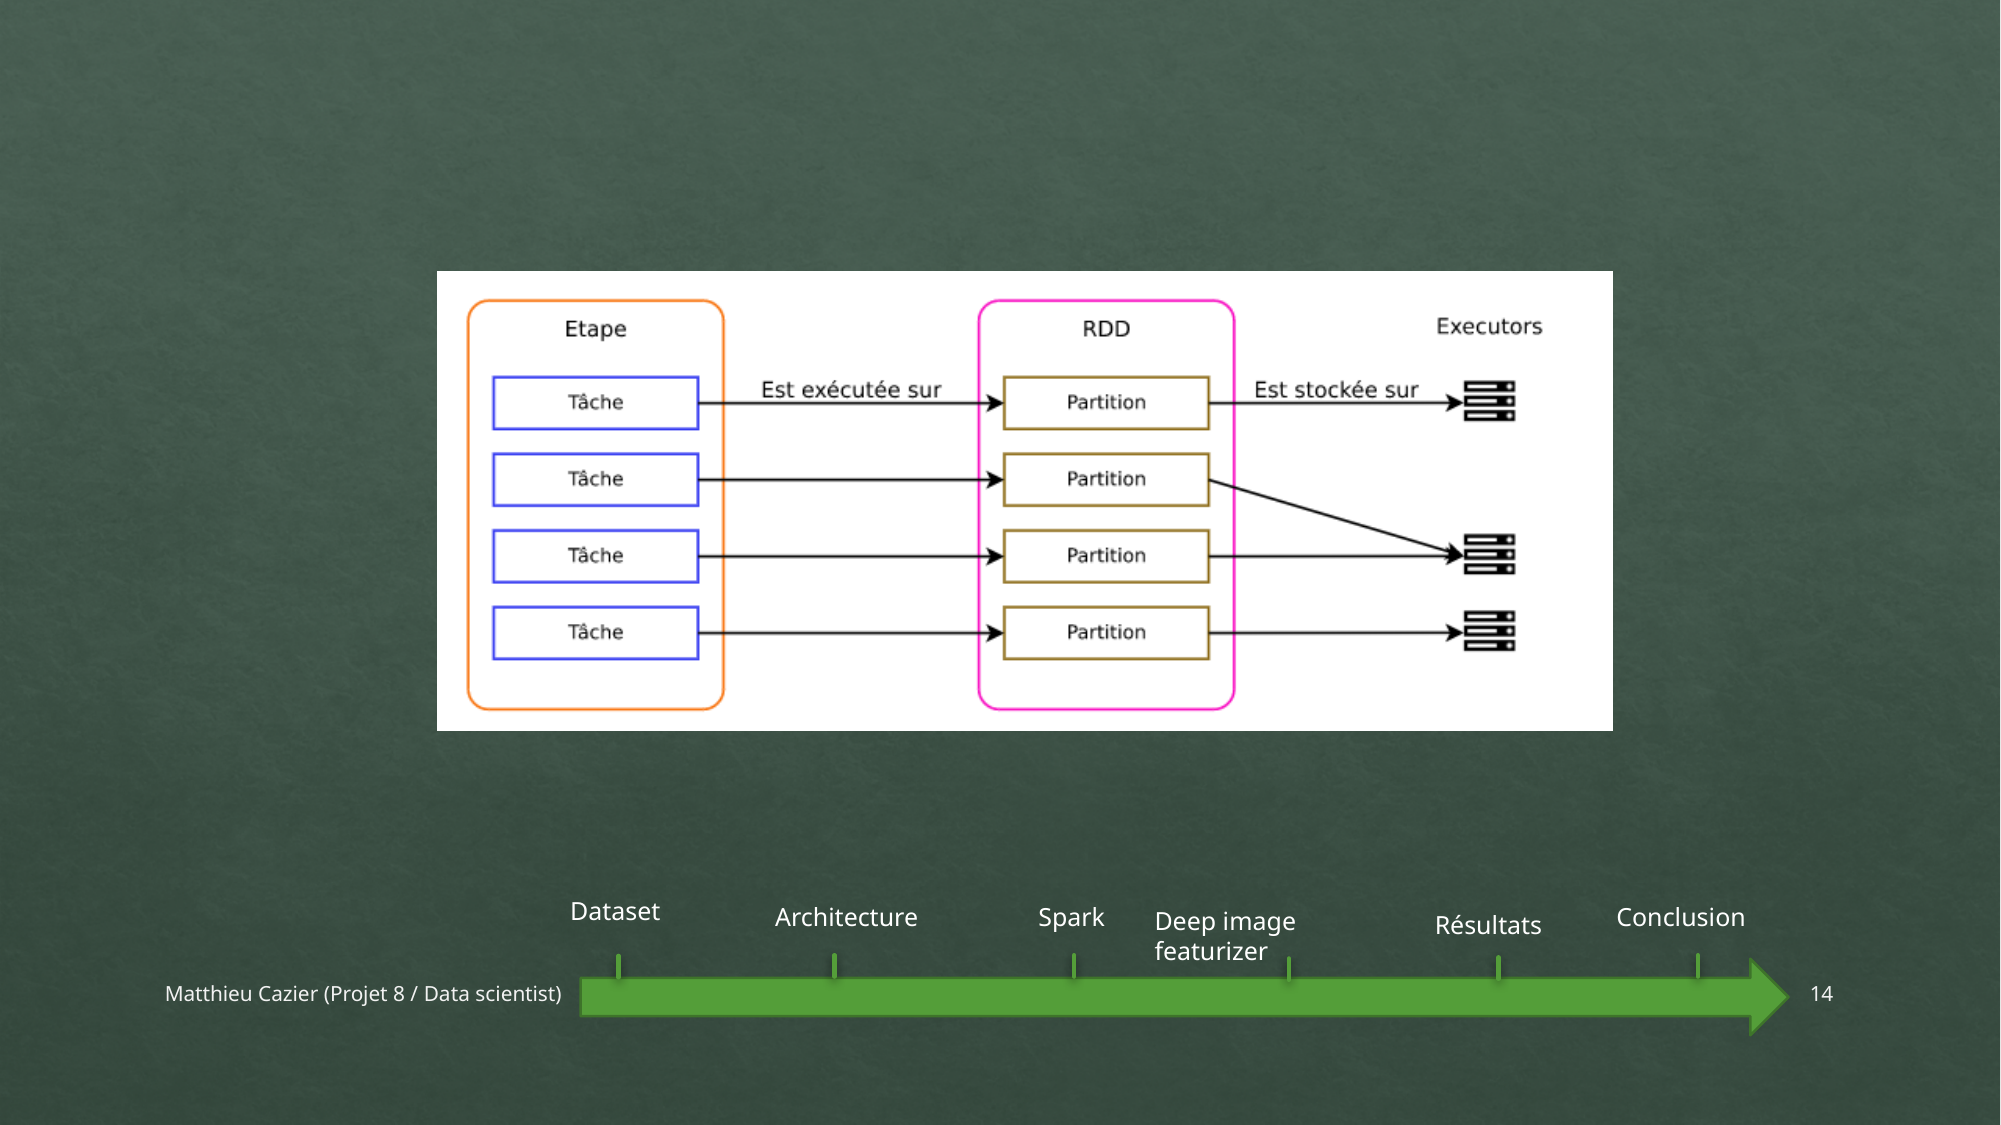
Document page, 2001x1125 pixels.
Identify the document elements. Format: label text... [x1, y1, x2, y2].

slide_number 14 [1814, 965, 1849, 1025]
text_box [555, 888, 1808, 1036]
footer Matthieu Cazier (Projet 8 / Data scientist) [149, 965, 547, 1025]
picture [436, 271, 1613, 731]
